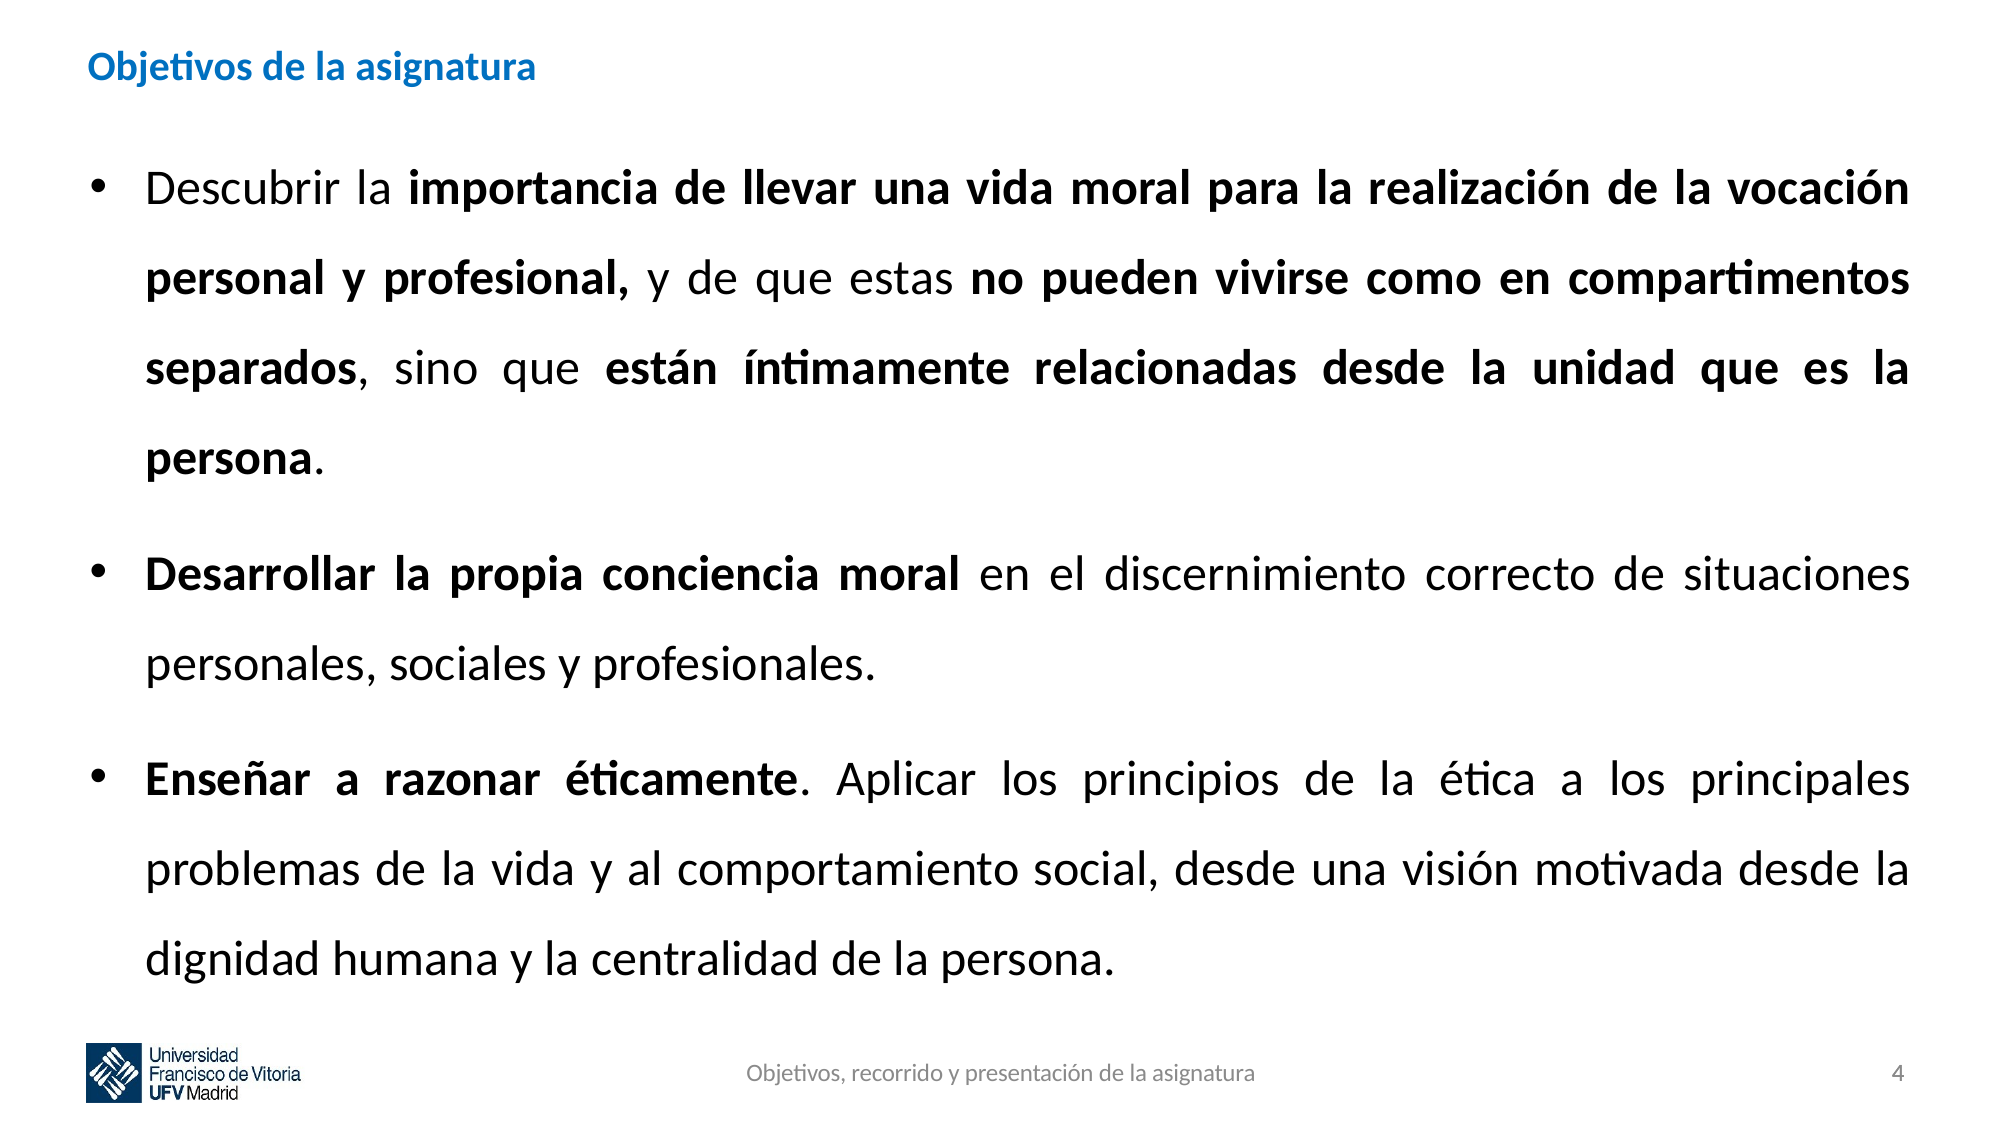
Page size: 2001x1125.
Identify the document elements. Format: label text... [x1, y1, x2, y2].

title Objetivos de la asignatura [87, 39, 1913, 84]
footer Objetivos, recorrido y presentación de la asignatura [691, 1060, 1309, 1086]
picture [86, 1043, 314, 1103]
text_box Descubrir la importancia de llevar una vida moral para la realización de la vocación personal y profesional, y de que estas no pueden vivirse como en compartimentos separados, sino que están íntimamente relacionadas desde la unidad que es la persona. Desarrollar la propia conciencia moral en el discernimiento correcto de situaciones personales, sociales y profesionales. Enseñar a razonar éticamente. Aplicar los principios de la ética a los principales problemas de la vida y al comportamiento social, desde una visión motivada desde la dignidad humana y la centralidad de la persona. [87, 124, 1913, 985]
